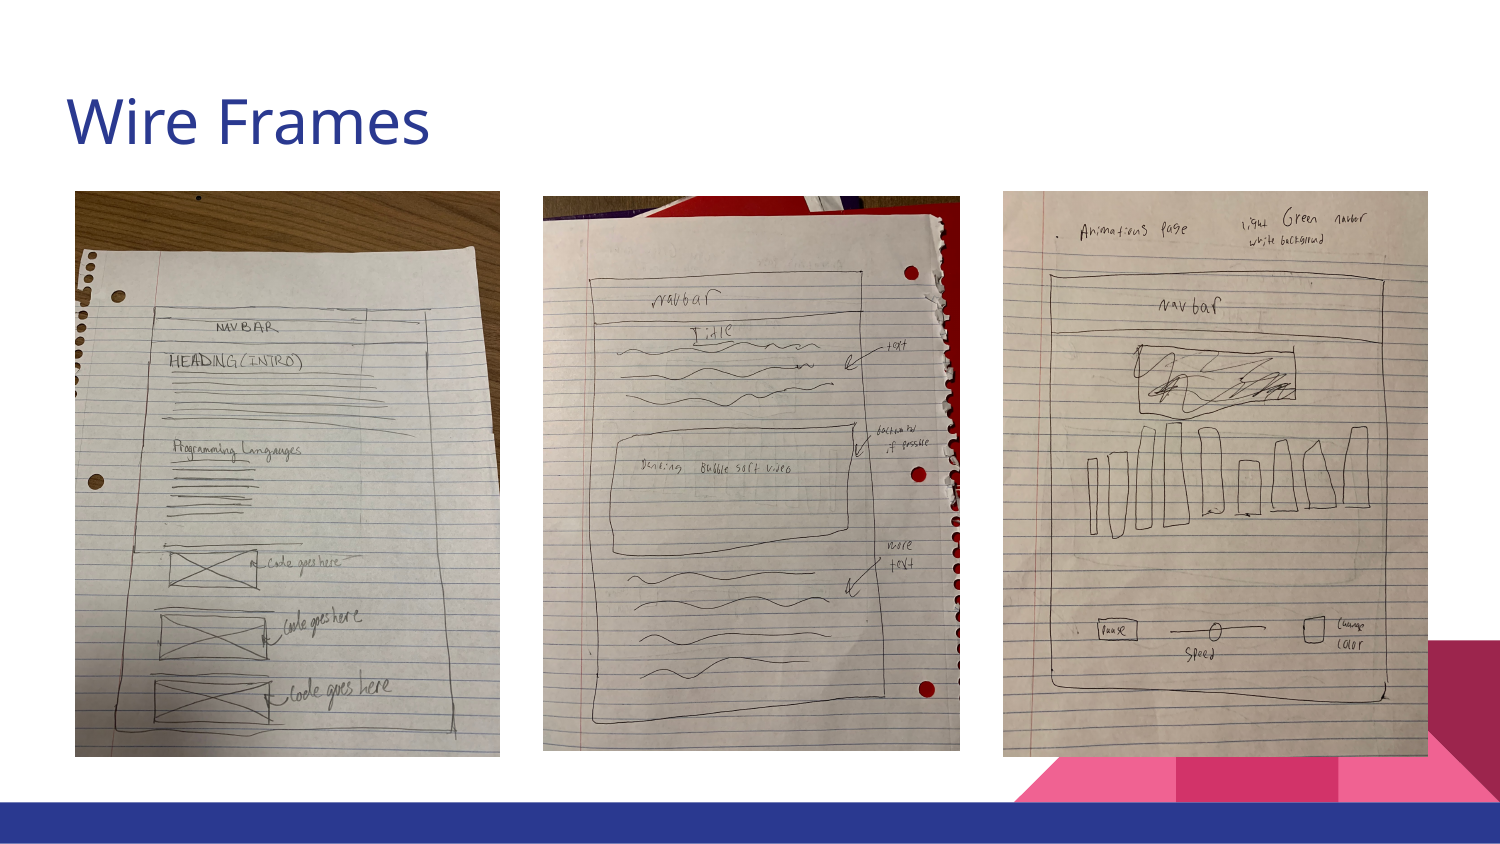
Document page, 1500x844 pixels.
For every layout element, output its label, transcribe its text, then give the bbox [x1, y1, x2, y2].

title Wire Frames [51, 67, 1449, 167]
picture [1003, 190, 1428, 757]
picture [543, 196, 960, 752]
picture [75, 190, 500, 757]
